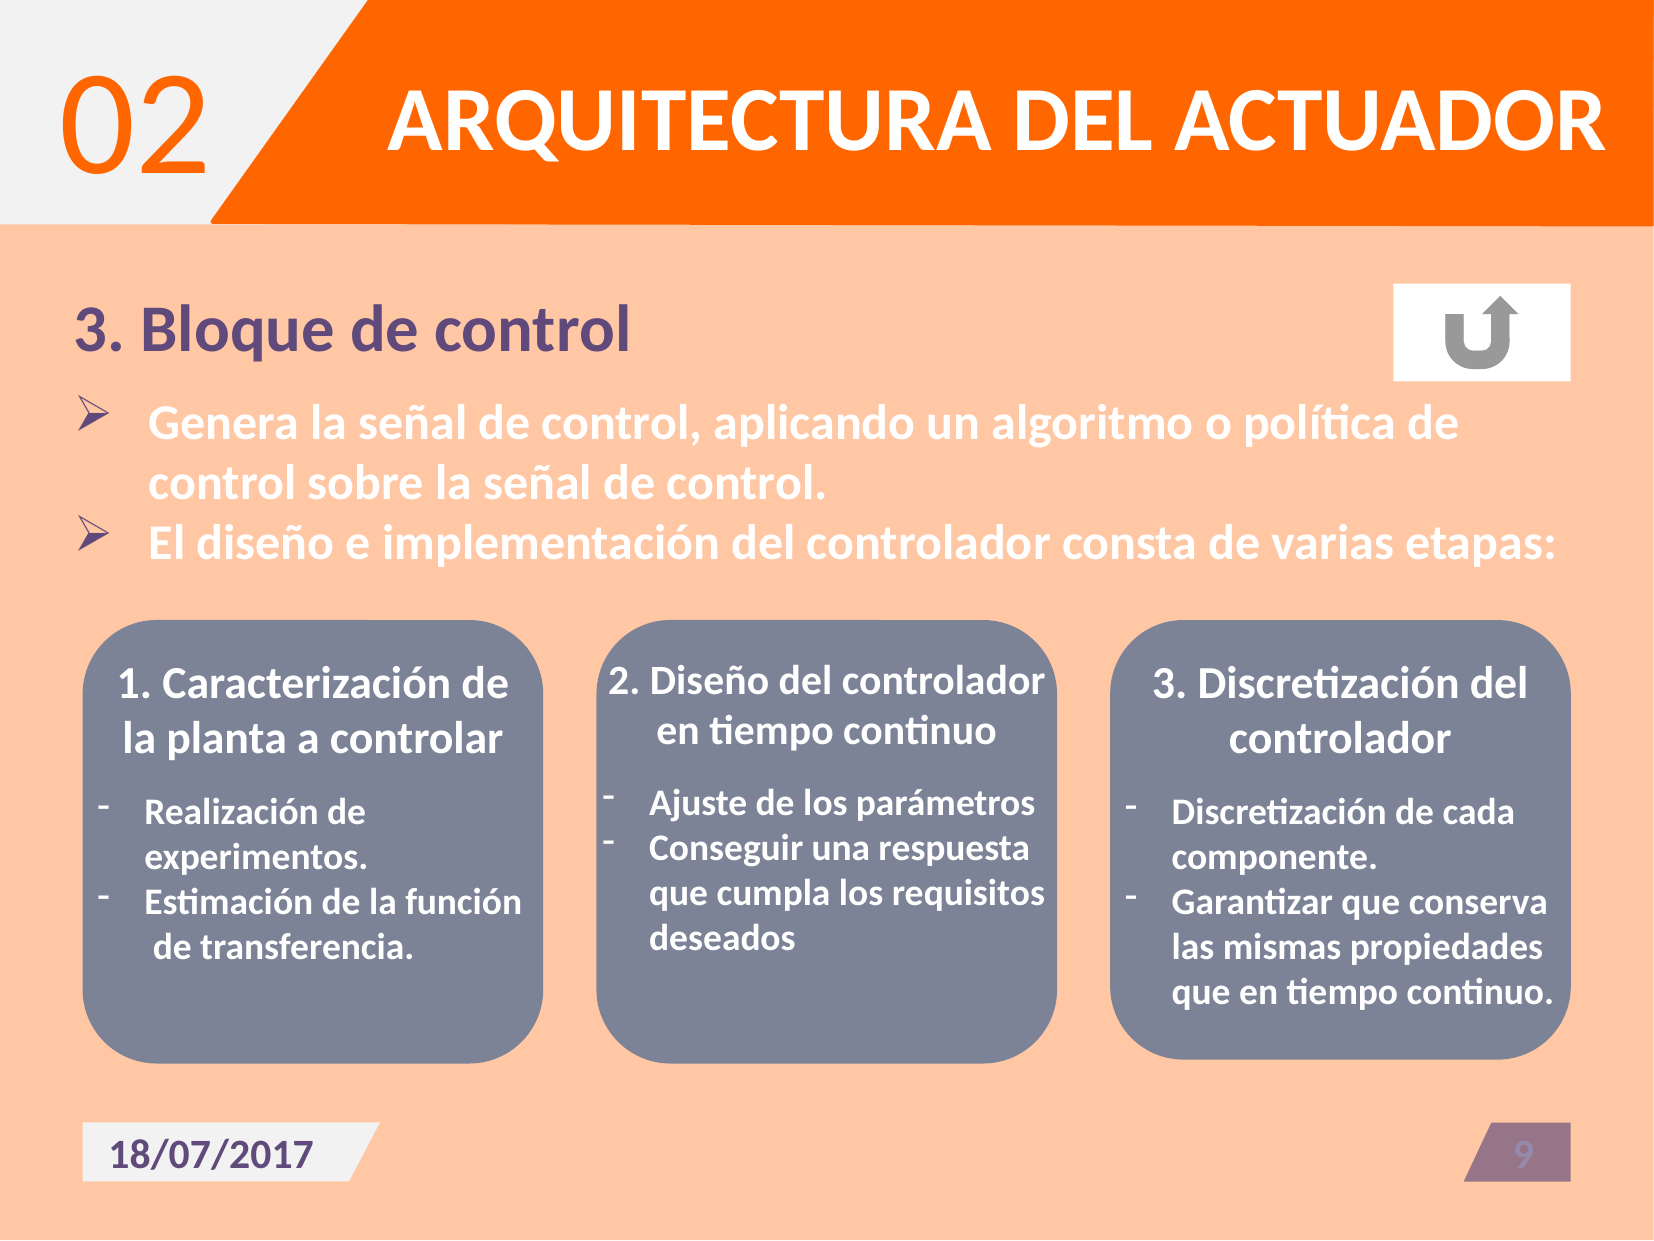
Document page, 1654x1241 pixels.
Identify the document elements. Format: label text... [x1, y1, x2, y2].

slide_number 9 [1476, 1122, 1571, 1182]
text_box [0, 211, 510, 226]
text_box [1115, 1020, 1565, 1062]
text_box ARQUITECTURA DEL ACTUADOR [342, 51, 1654, 177]
text_box [1461, 1120, 1573, 1184]
text_box [594, 965, 1060, 1066]
text_box [210, 0, 1654, 227]
text_box [1391, 282, 1573, 383]
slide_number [82, 1122, 341, 1182]
text_box 3. Bloque de control Genera la señal de control, aplicando un algoritmo o política de control sobre la señal de control. El diseño e implementación del controlador consta de varias etapas: [58, 277, 1595, 603]
text_box 3. Discretización del controlador Discretización de cada componente. Garantizar que conserva las mismas propiedades que en tiempo continuo. [1110, 620, 1571, 1020]
text_box 2. Diseño del controlador en tiempo continuo Ajuste de los parámetros Conseguir una respuesta que cumpla los requisitos deseados [587, 620, 1066, 965]
text_box 1. Caracterización de la planta a controlar Realización de experimentos. Estimación de la función de transferencia. [82, 620, 544, 975]
text_box 02 [0, 16, 272, 211]
text_box [80, 1120, 382, 1184]
text_box [80, 678, 546, 1066]
text_box [0, 0, 367, 133]
